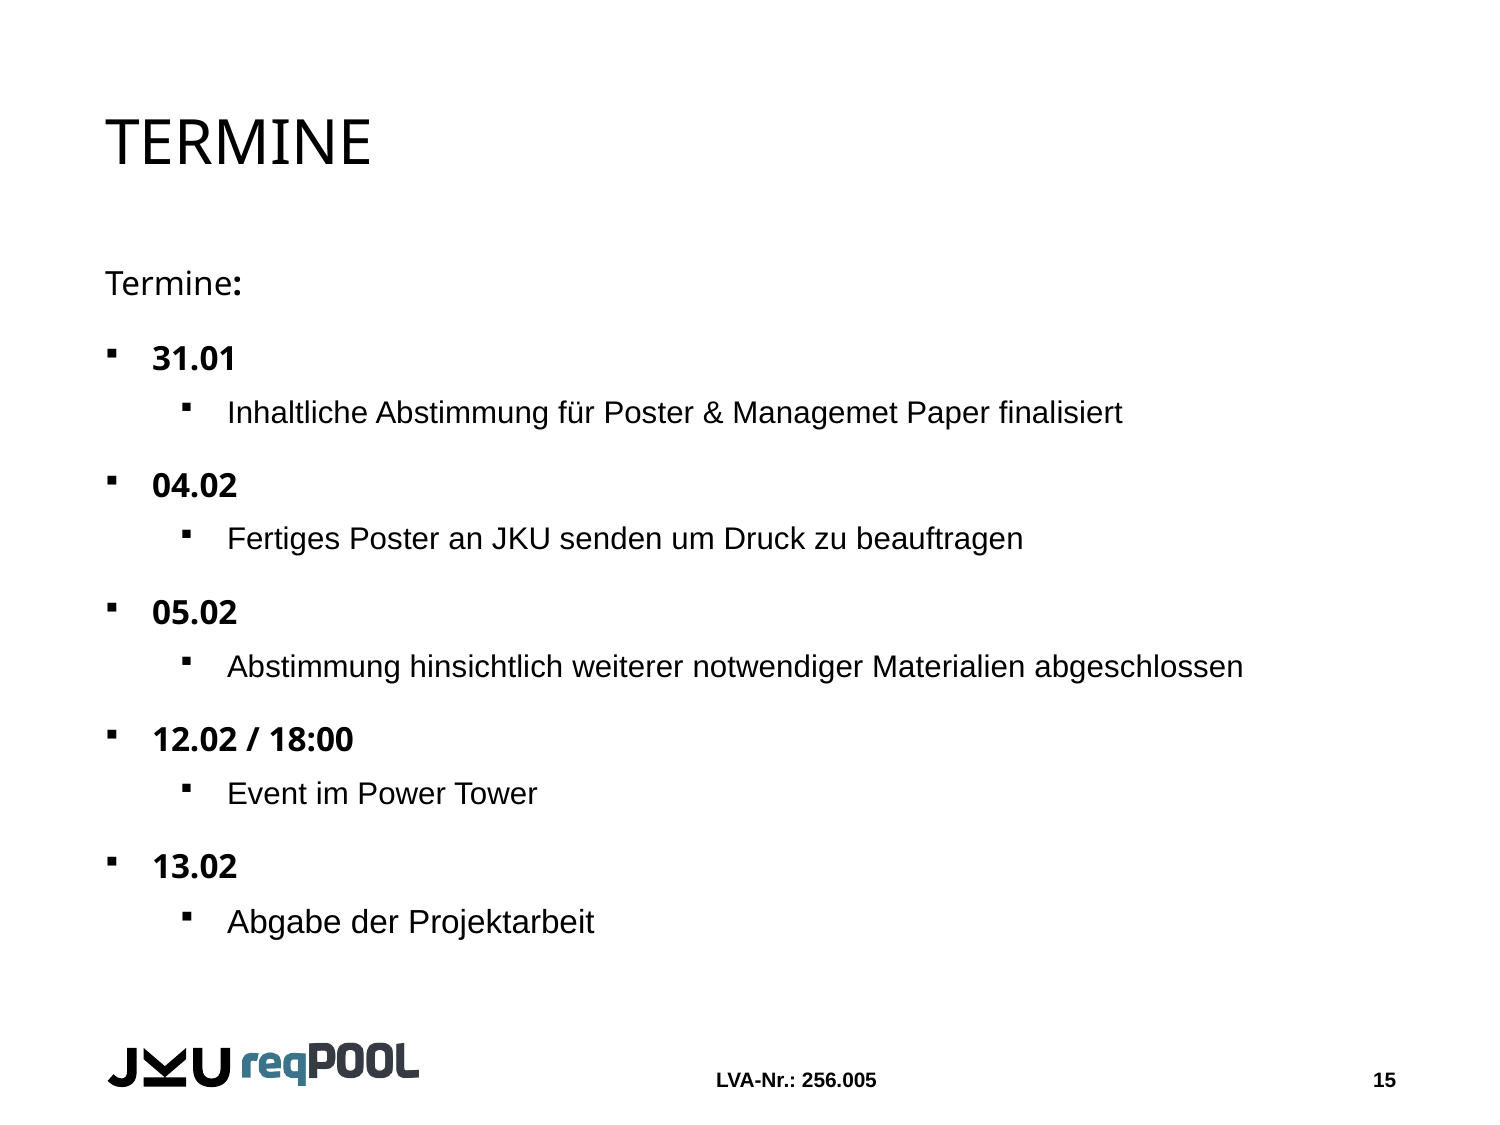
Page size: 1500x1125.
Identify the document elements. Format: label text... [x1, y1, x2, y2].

list Termine: 31.01 Inhaltliche Abstimmung für Poster & Managemet Paper finalisiert 04.02 Fertiges Poster an JKU senden um Druck zu beauftragen 05.02 Abstimmung hinsichtlich weiterer notwendiger Materialien abgeschlossen 12.02 / 18:00 Event im Power Tower 13.02 Abgabe der Projektarbeit [90, 252, 1444, 994]
picture [242, 1022, 419, 1122]
footer LVA-Nr.: 256.005 [701, 1049, 1208, 1109]
title Termine [90, 106, 1393, 261]
slide_number 15 [1326, 1049, 1412, 1109]
